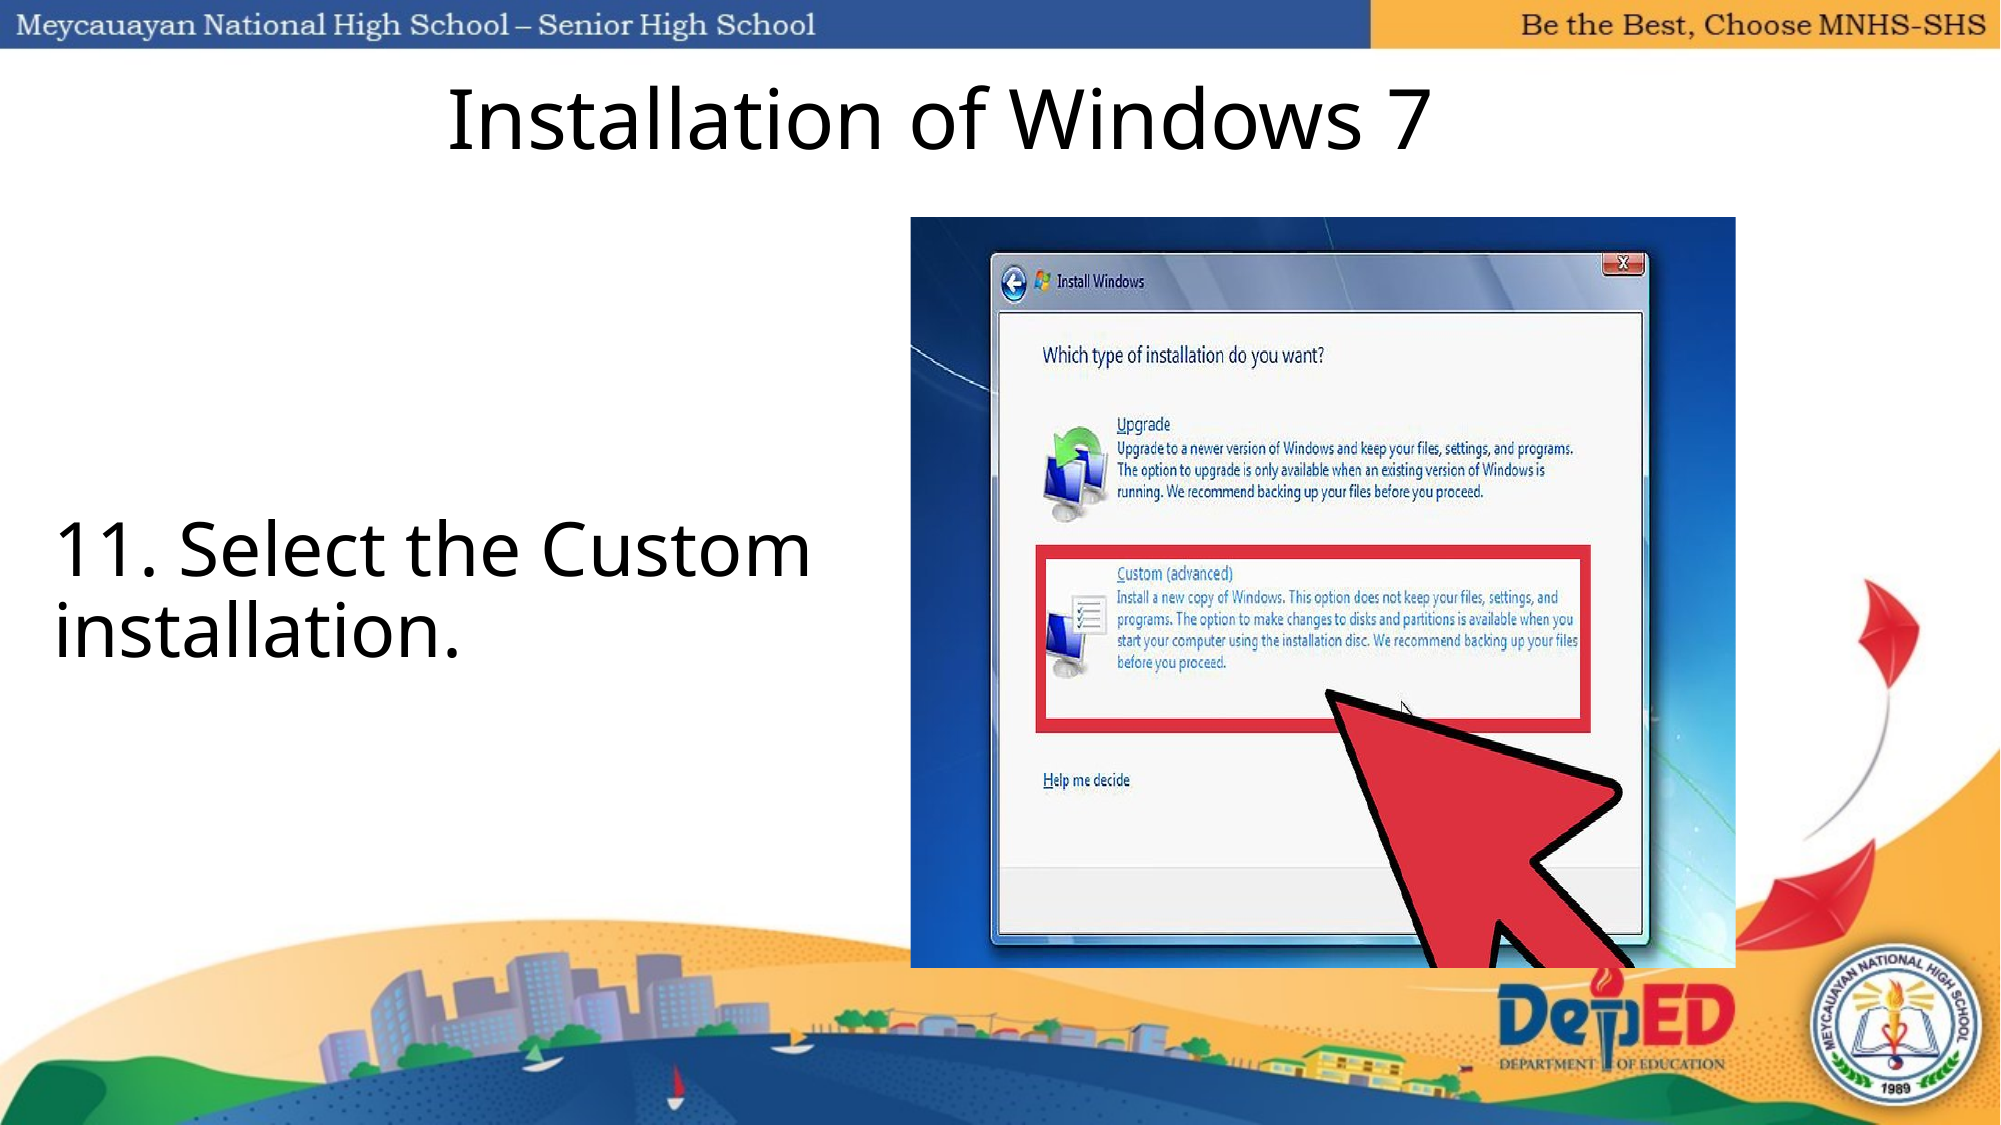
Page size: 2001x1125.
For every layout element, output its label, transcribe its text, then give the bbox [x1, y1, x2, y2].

picture [0, 0, 2001, 1125]
title Installation of Windows 7 [89, 59, 1815, 186]
text_box 11. Select the Custom installation. [38, 280, 905, 905]
